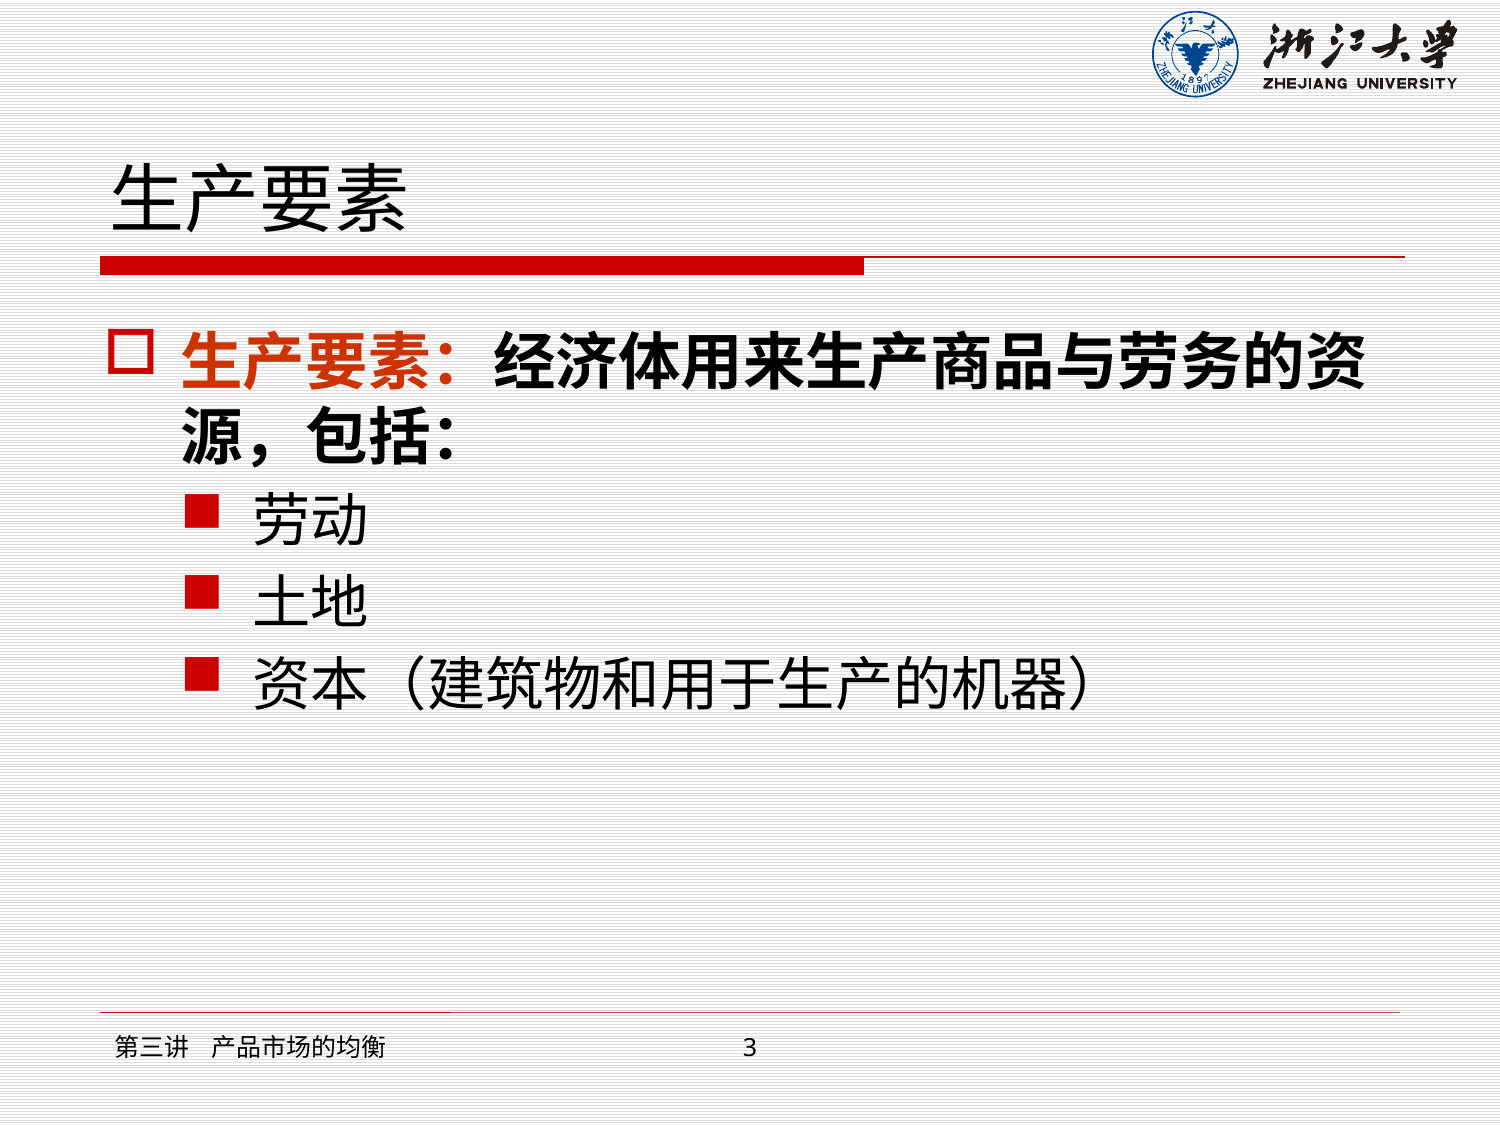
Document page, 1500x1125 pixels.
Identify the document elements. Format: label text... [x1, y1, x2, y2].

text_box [1150, 9, 1459, 99]
list 生产要素：经济体用来生产商品与劳务的资源，包括： 劳动 土地 资本（建筑物和用于生产的机器） [88, 314, 1411, 834]
title 生产要素 [93, 49, 1407, 250]
footer 第三讲 产品市场的均衡 [99, 1024, 426, 1103]
slide_number 3 [512, 1024, 988, 1103]
